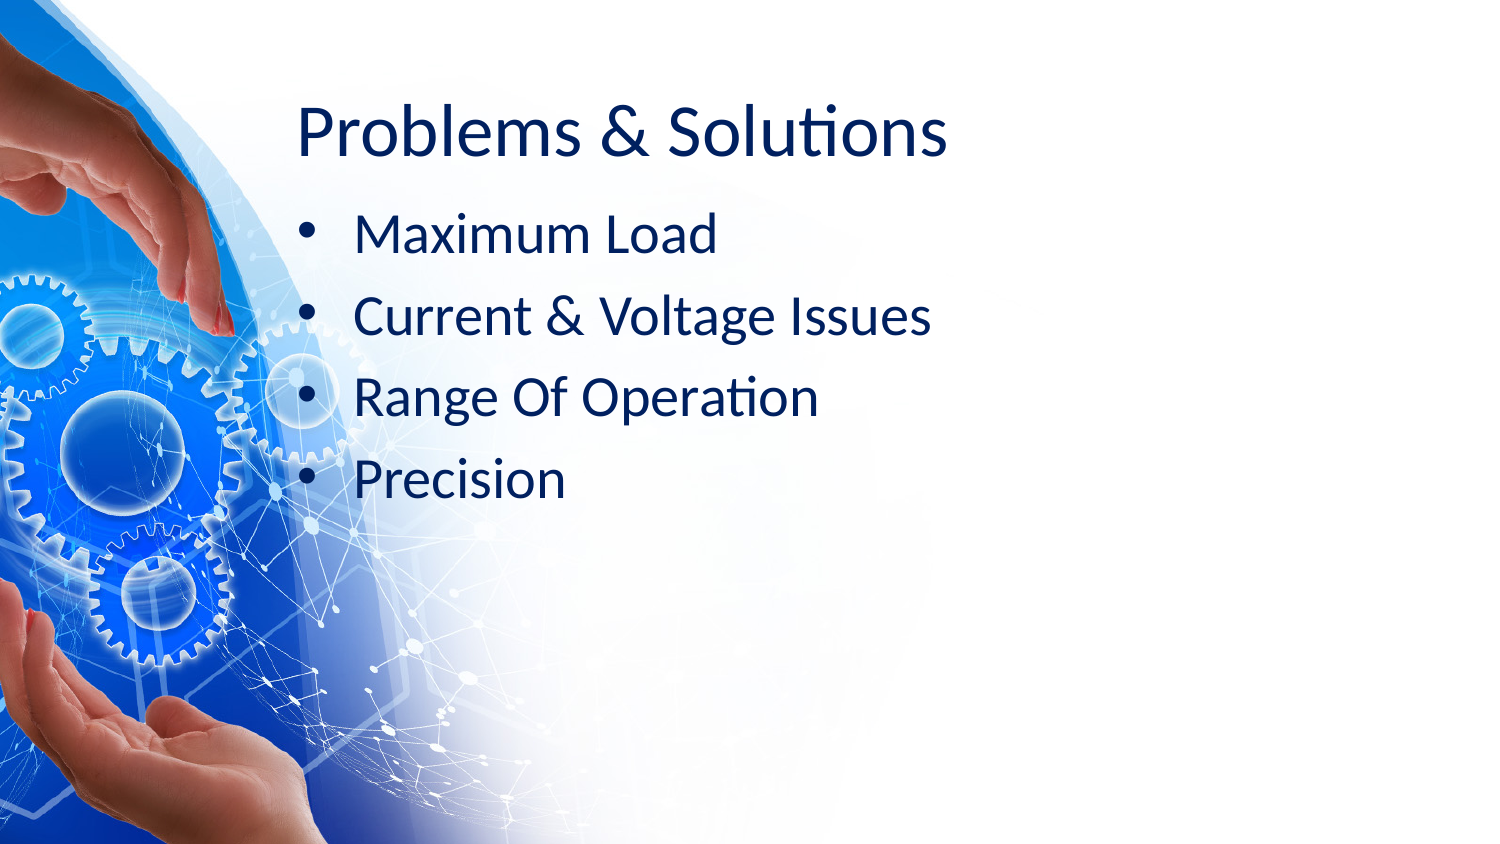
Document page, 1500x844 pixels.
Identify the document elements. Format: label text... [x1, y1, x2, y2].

picture [0, 0, 1500, 844]
title Problems & Solutions [281, 66, 1420, 186]
list Maximum Load Current & Voltage Issues Range Of Operation Precision [281, 187, 1424, 770]
